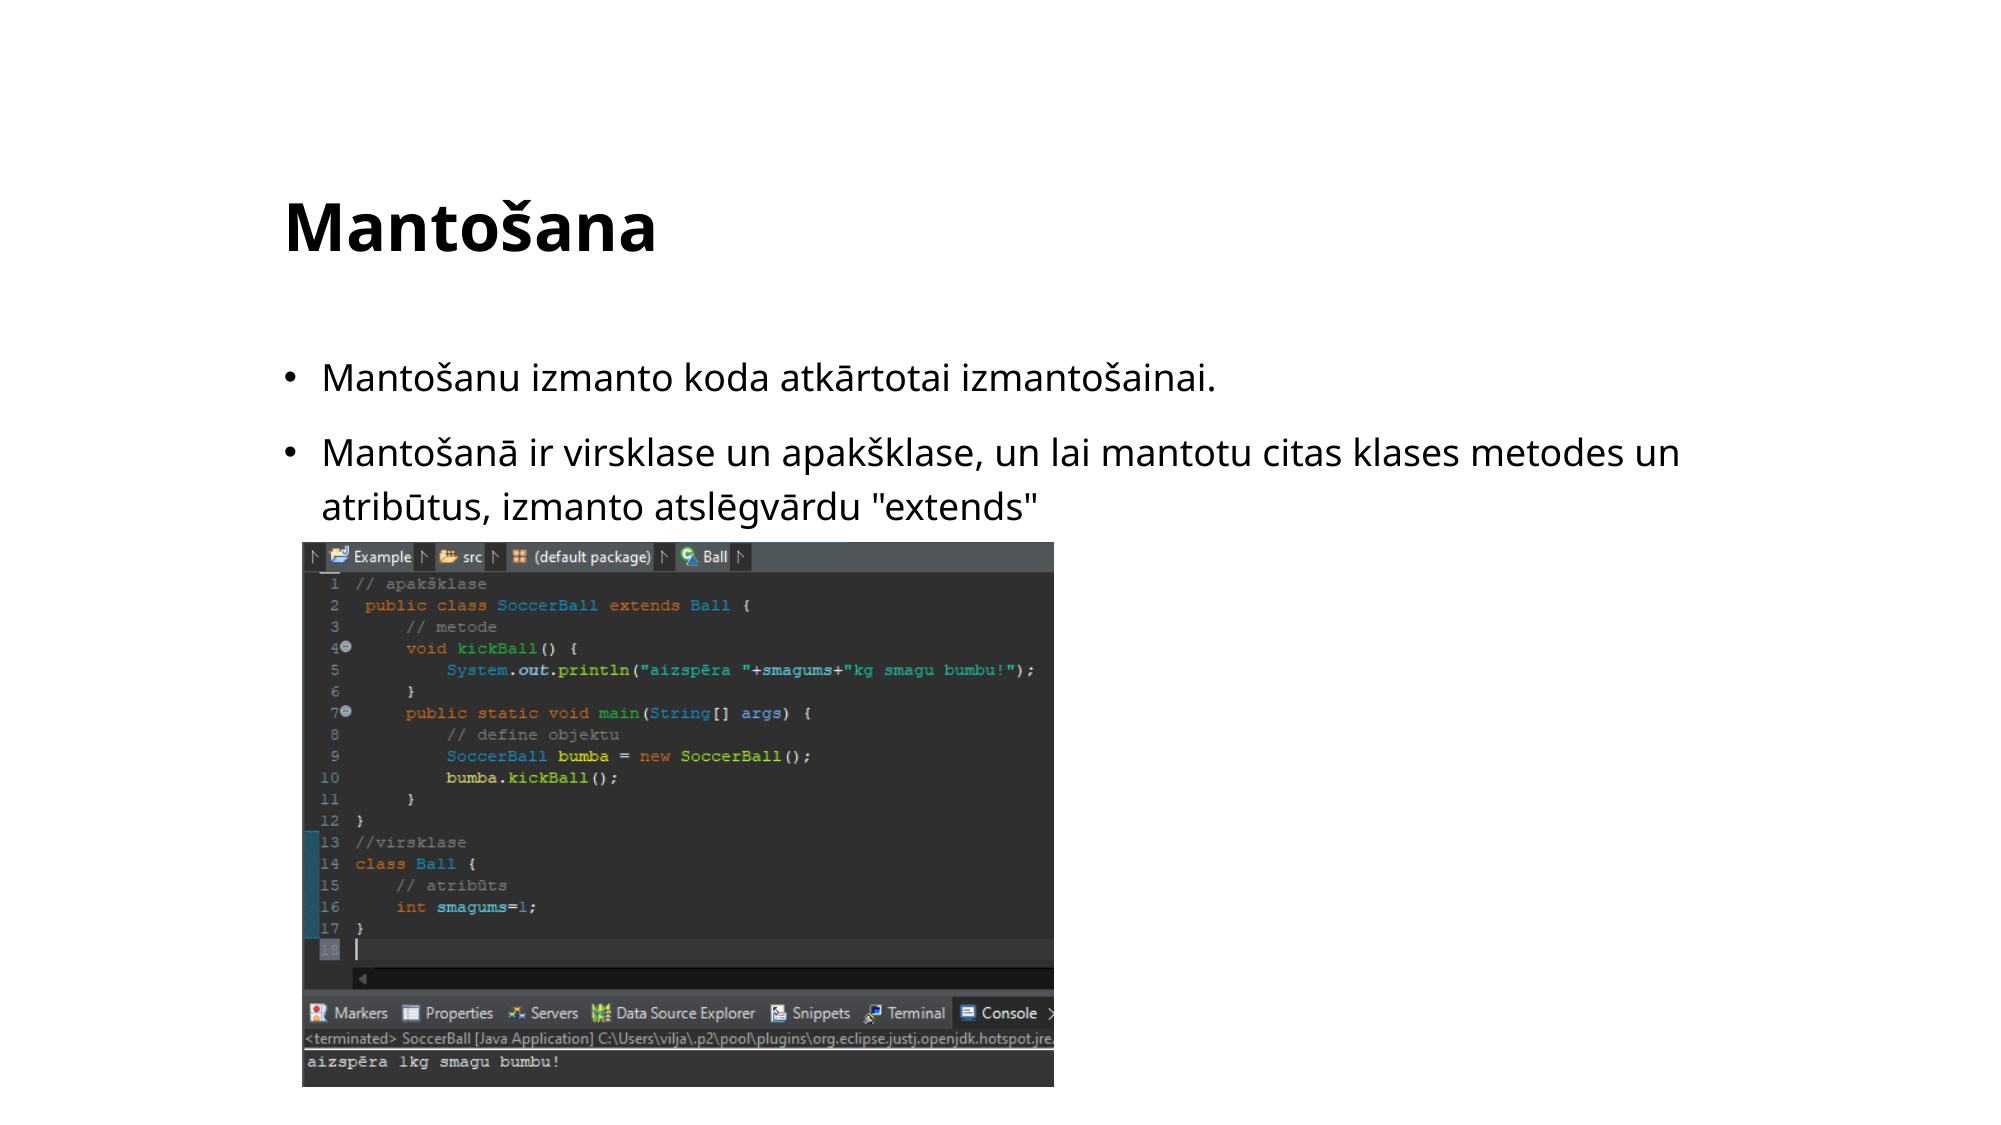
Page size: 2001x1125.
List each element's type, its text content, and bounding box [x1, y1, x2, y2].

picture [302, 542, 1054, 1088]
list Mantošanu izmanto koda atkārtotai izmantošainai. Mantošanā ir virsklase un apakšklase, un lai mantotu citas klases metodes un atribūtus, izmanto atslēgvārdu "extends" [268, 337, 1732, 1017]
title Mantošana [268, 112, 1732, 337]
